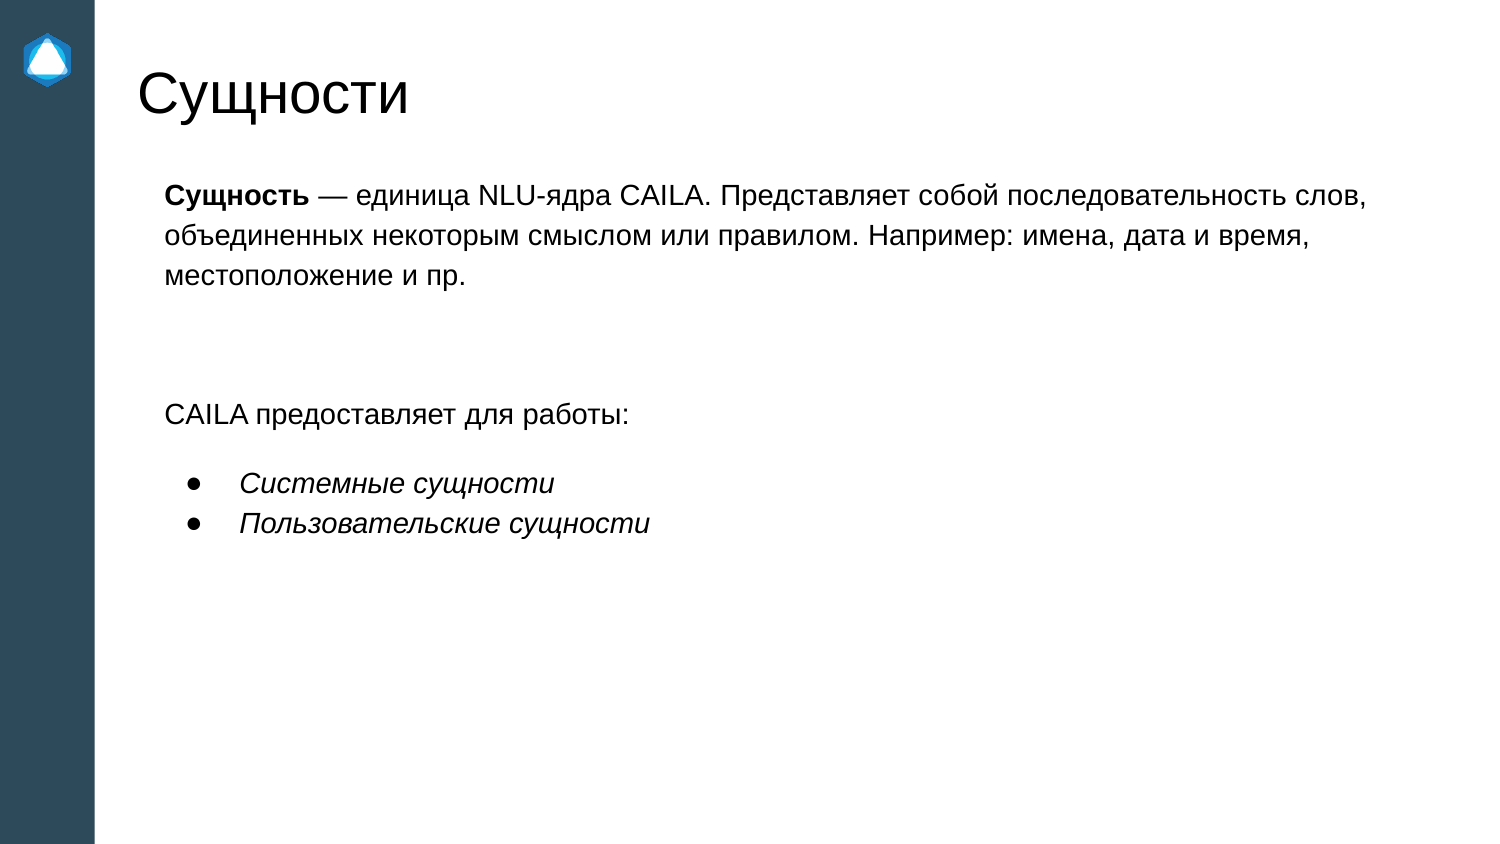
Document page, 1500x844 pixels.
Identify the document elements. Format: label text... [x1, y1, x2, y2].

title Сущности [123, 40, 1353, 134]
picture [23, 33, 75, 87]
text_box Сущность — единица NLU-ядра CAILA. Представляет собой последовательность слов, объединенных некоторым смыслом или правилом. Например: имена, дата и время, местоположение и пр. CAILA предоставляет для работы: Системные сущности Пользовательские сущности [149, 155, 1473, 750]
